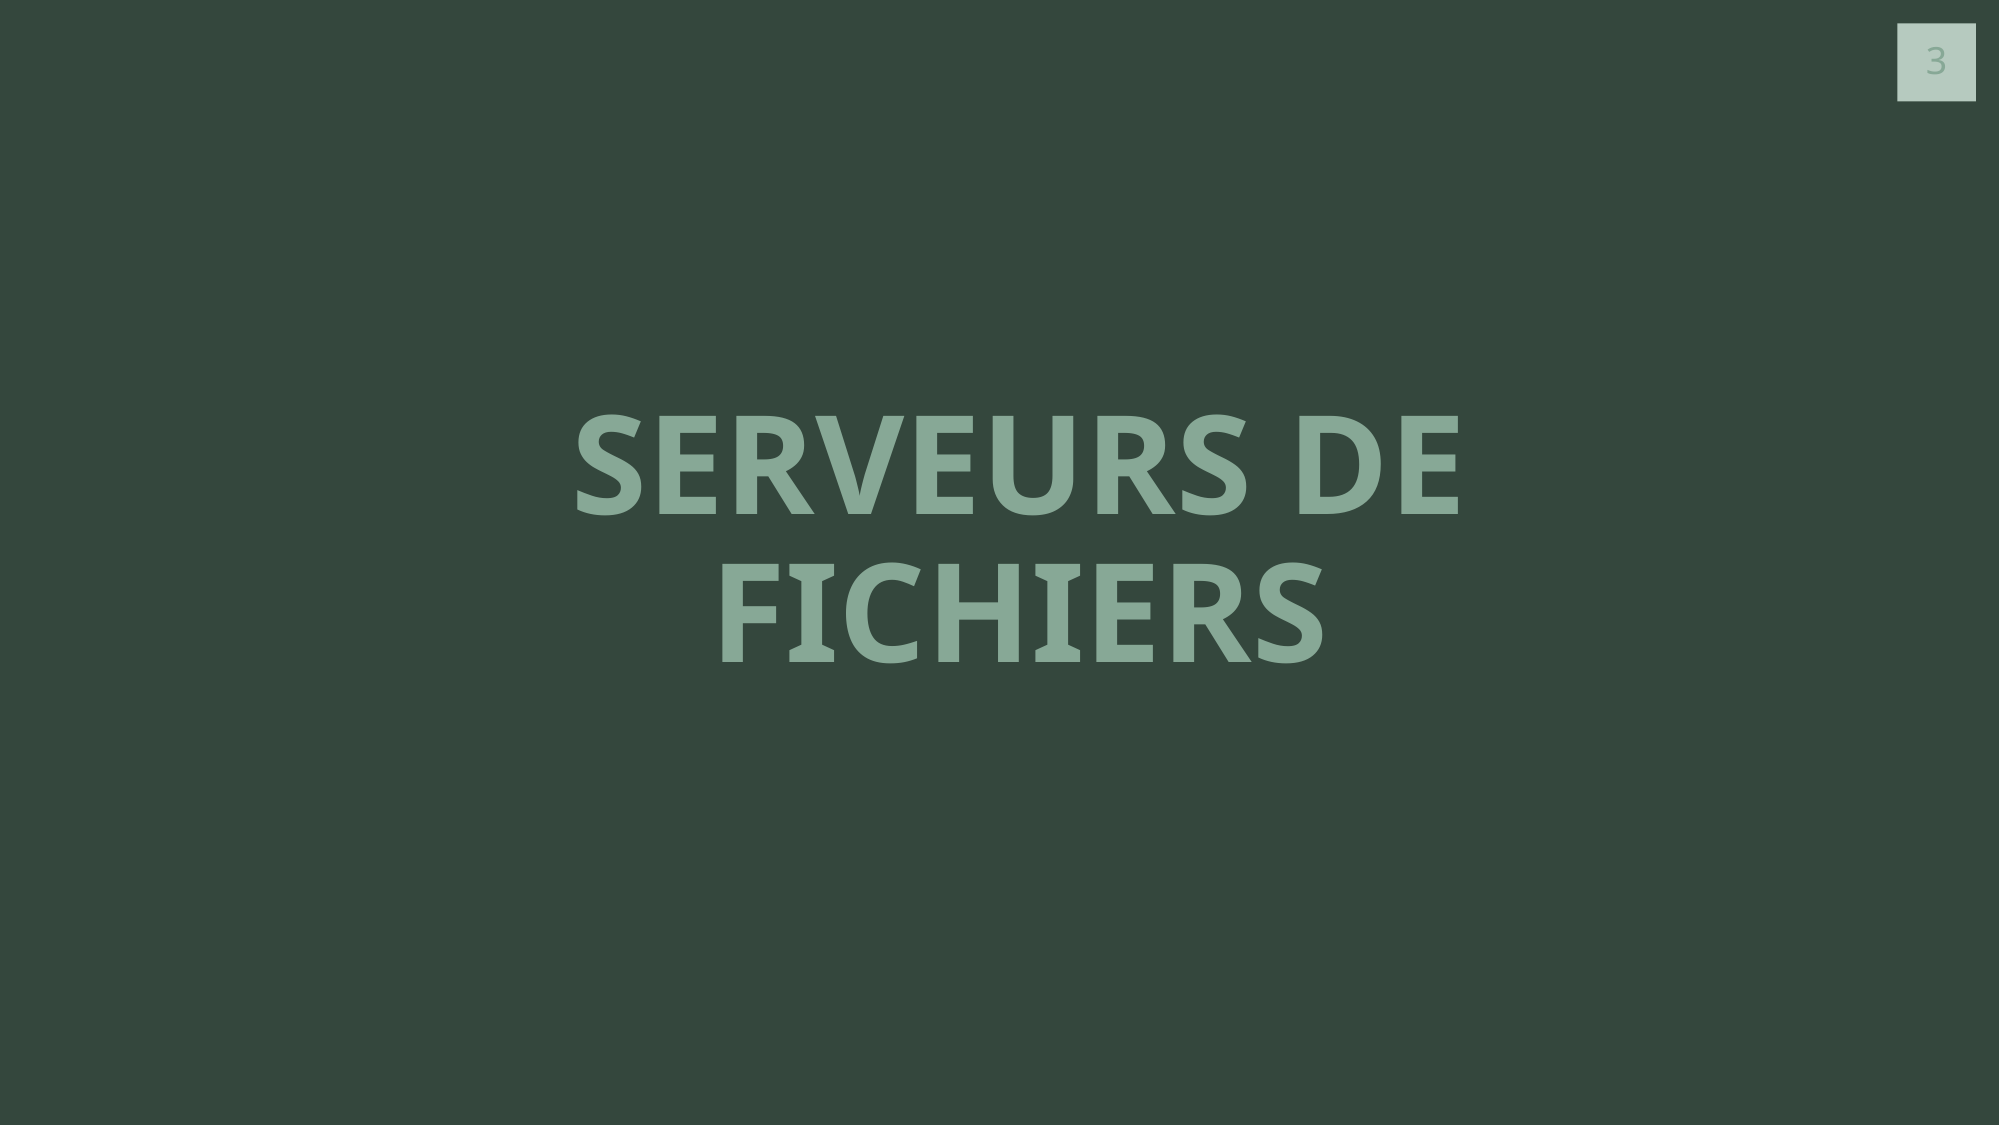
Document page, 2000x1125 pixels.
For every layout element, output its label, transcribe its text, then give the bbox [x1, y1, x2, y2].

title SERVEURS DE FICHIERS [231, 338, 1807, 751]
